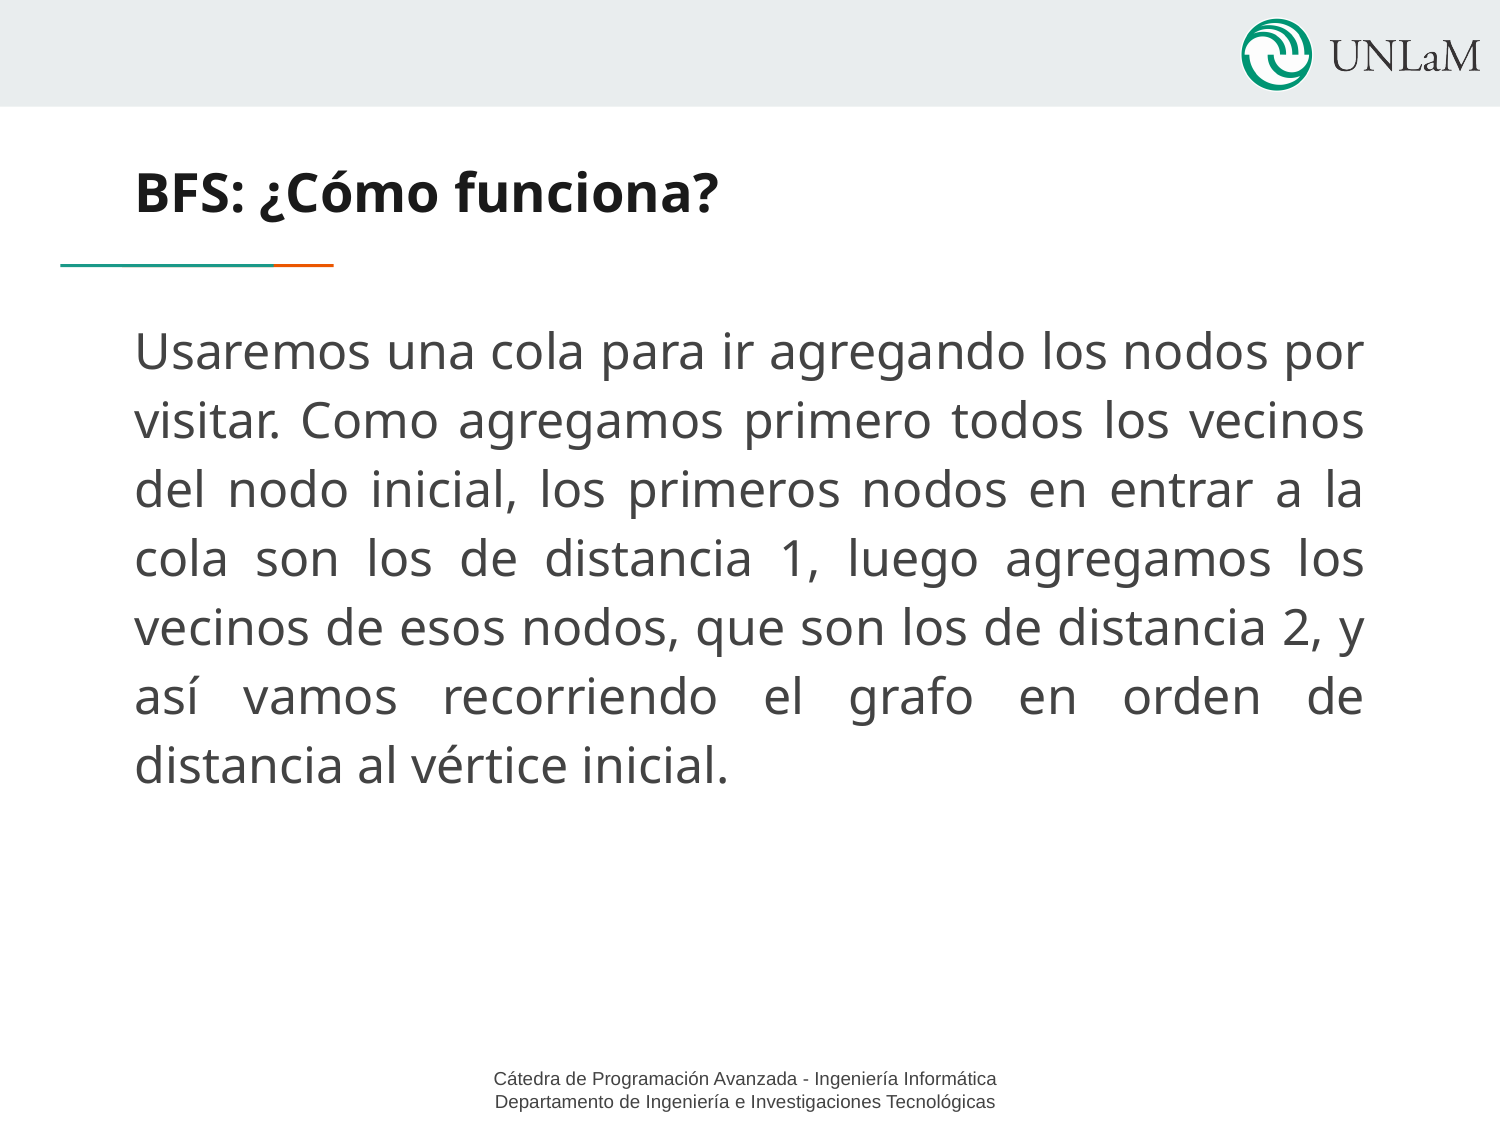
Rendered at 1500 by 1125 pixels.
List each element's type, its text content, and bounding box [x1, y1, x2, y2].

picture [1240, 17, 1480, 92]
list Usaremos una cola para ir agregando los nodos por visitar. Como agregamos primero todos los vecinos del nodo inicial, los primeros nodos en entrar a la cola son los de distancia 1, luego agregamos los vecinos de esos nodos, que son los de distancia 2, y así vamos recorriendo el grafo en orden de distancia al vértice inicial. [119, 295, 1381, 1038]
title BFS: ¿Cómo funciona? [119, 143, 1381, 261]
